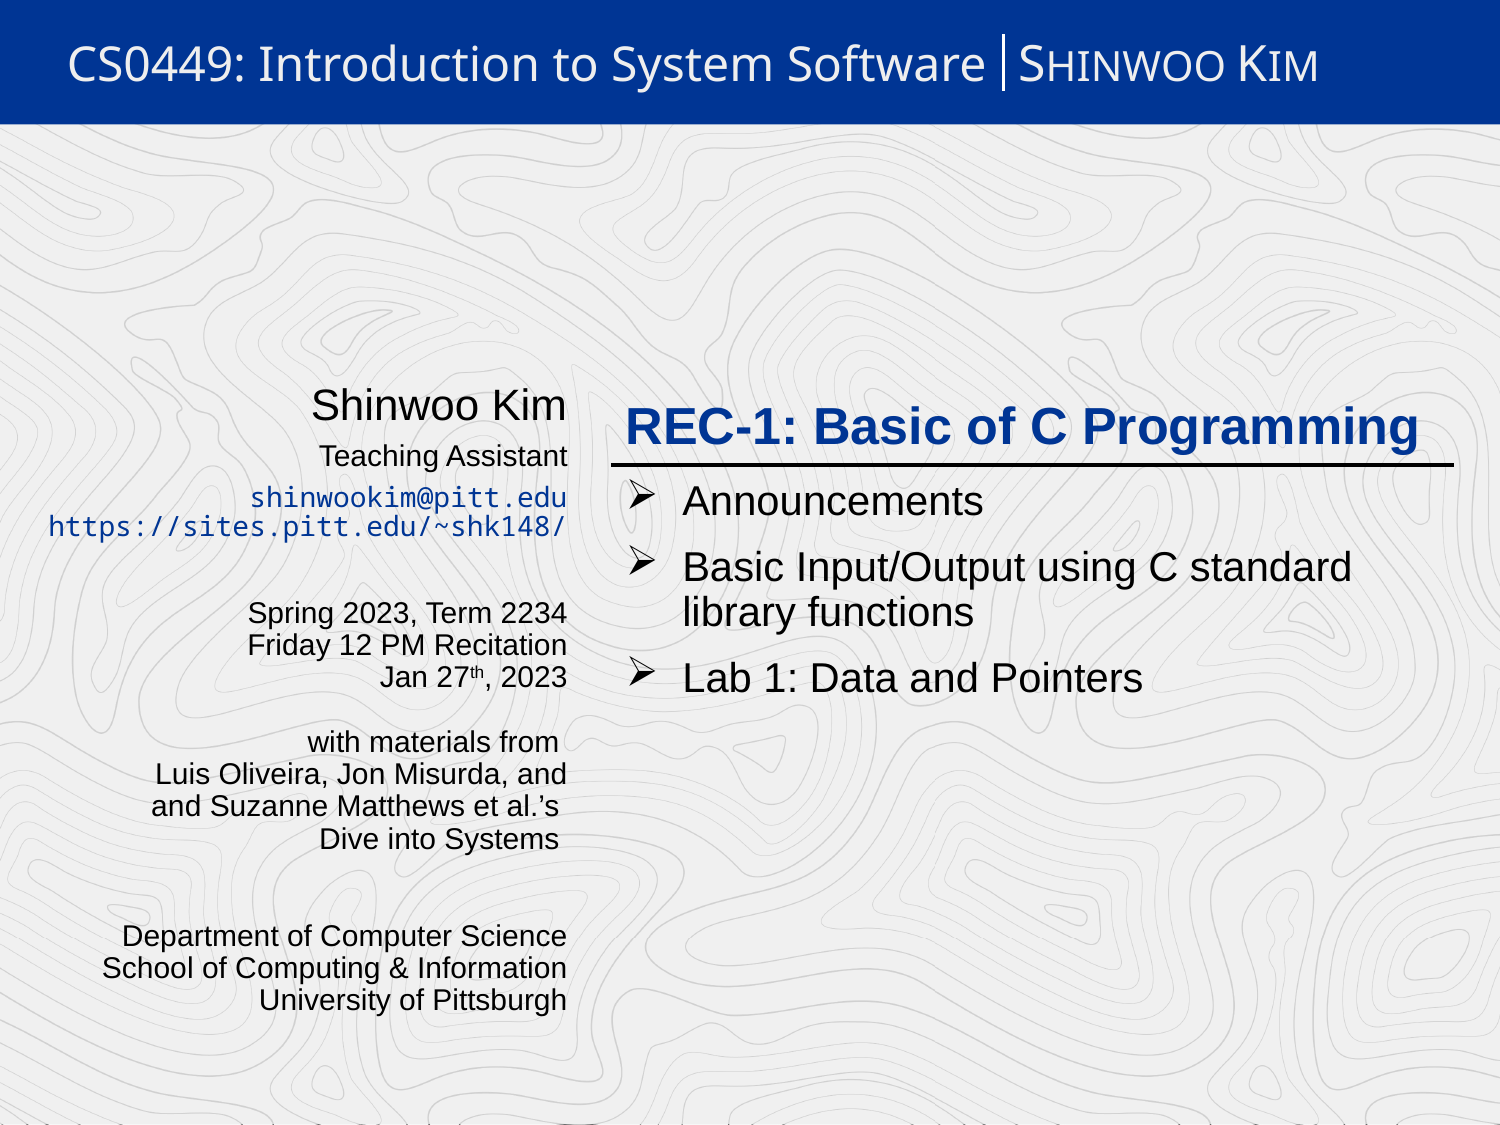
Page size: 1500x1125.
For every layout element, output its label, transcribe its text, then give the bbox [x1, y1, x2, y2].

title CS0449: Introduction to System Software [0, 0, 1002, 124]
list SHINWOO KIM [1003, 4, 1500, 128]
subtitle Announcements Basic Input/Output using C standard library functions Lab 1: Data and Pointers [610, 472, 1454, 865]
list REC-1: Basic of C Programming [610, 356, 1454, 464]
list Shinwoo Kim Teaching Assistant shinwookim@pitt.edu https://sites.pitt.edu/~shk148/ Spring 2023, Term 2234 Friday 12 PM Recitation Jan 27th, 2023 with materials from Luis Oliveira, Jon Misurda, and and Suzanne Matthews et al.’s Dive into Systems Department of Computer Science School of Computing & Information University of Pittsburgh [15, 358, 583, 1040]
